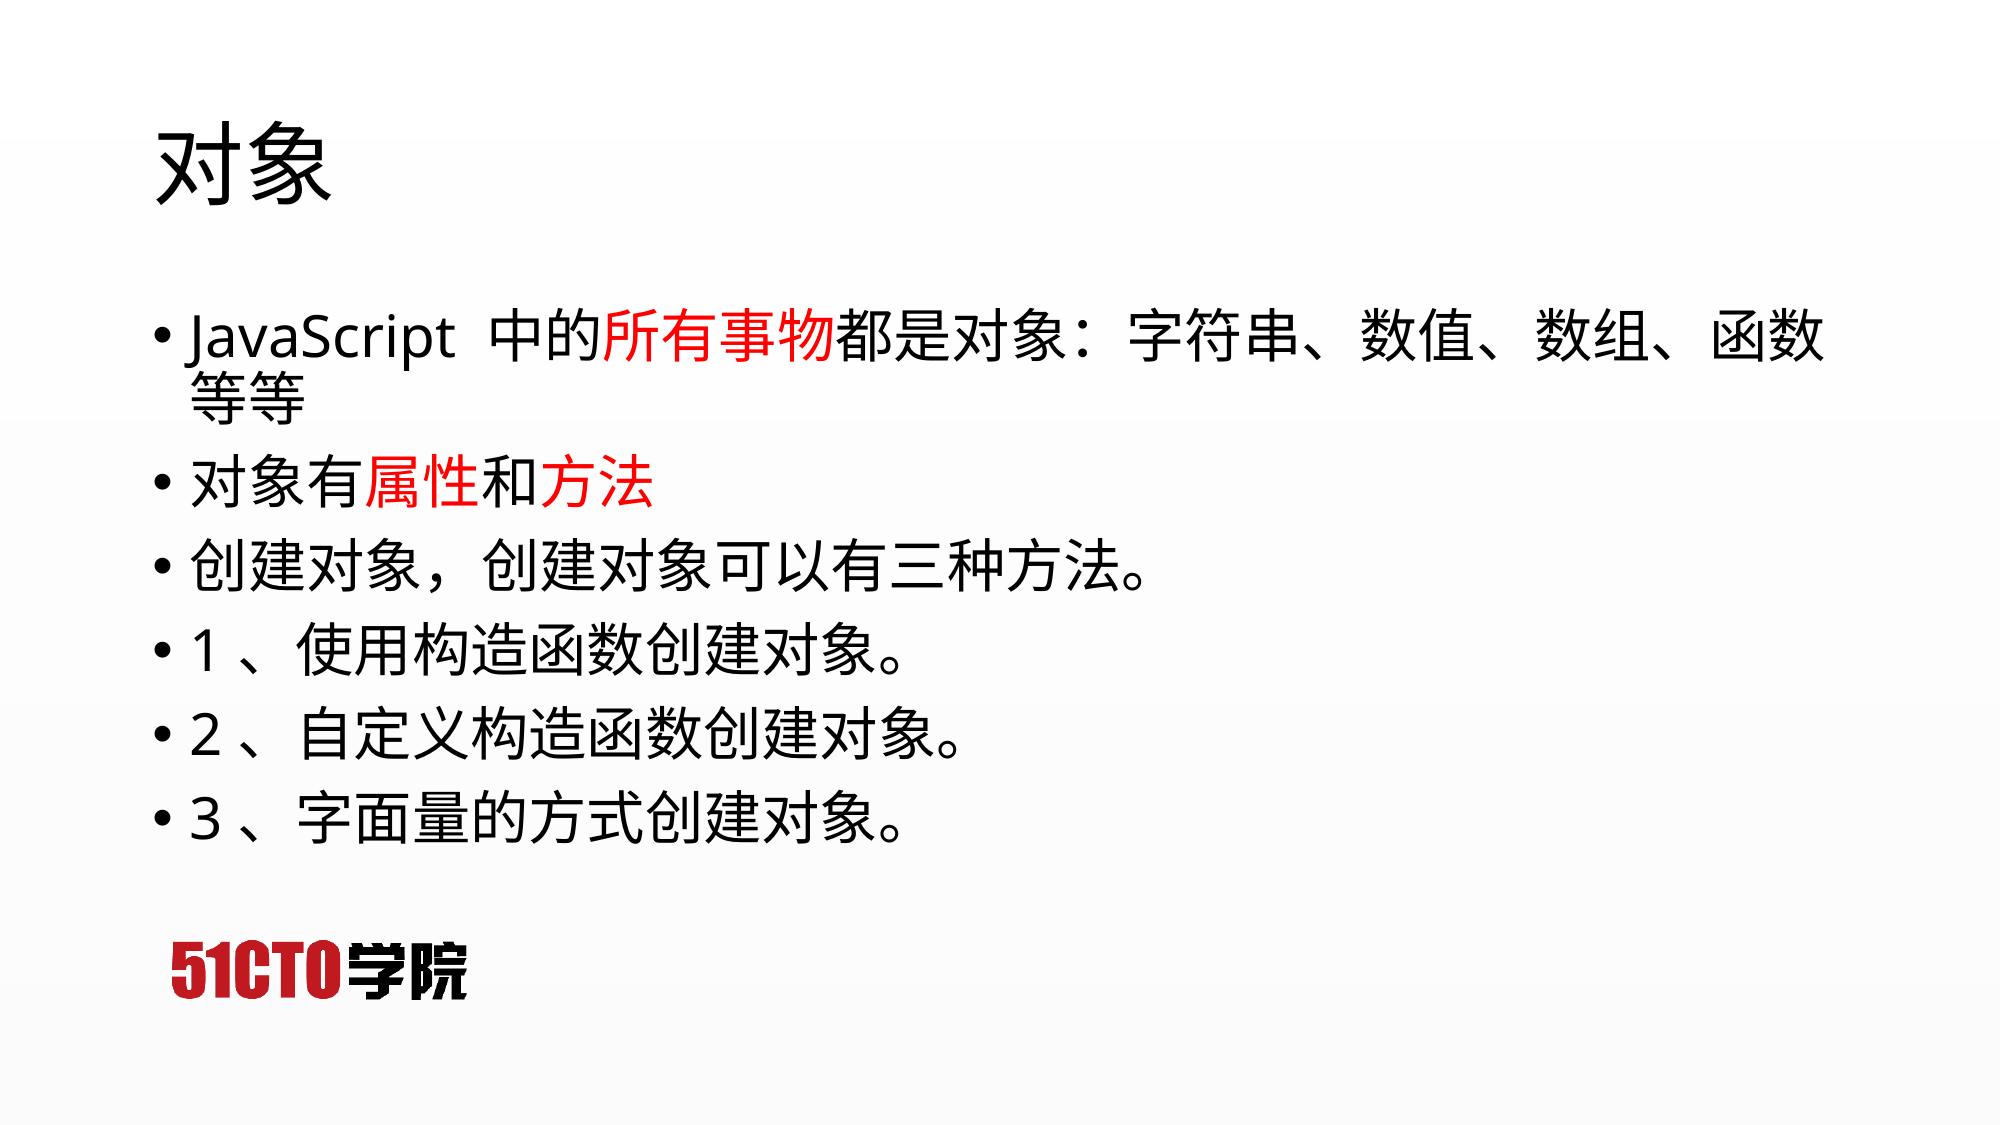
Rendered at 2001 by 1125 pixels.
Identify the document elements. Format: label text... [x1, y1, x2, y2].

title 对象 [137, 59, 1863, 278]
list JavaScript 中的所有事物都是对象：字符串、数值、数组、函数等等 对象有属性和方法 创建对象，创建对象可以有三种方法。 1、使用构造函数创建对象。 2、自定义构造函数创建对象。 3、字面量的方式创建对象。 [137, 299, 1863, 1014]
